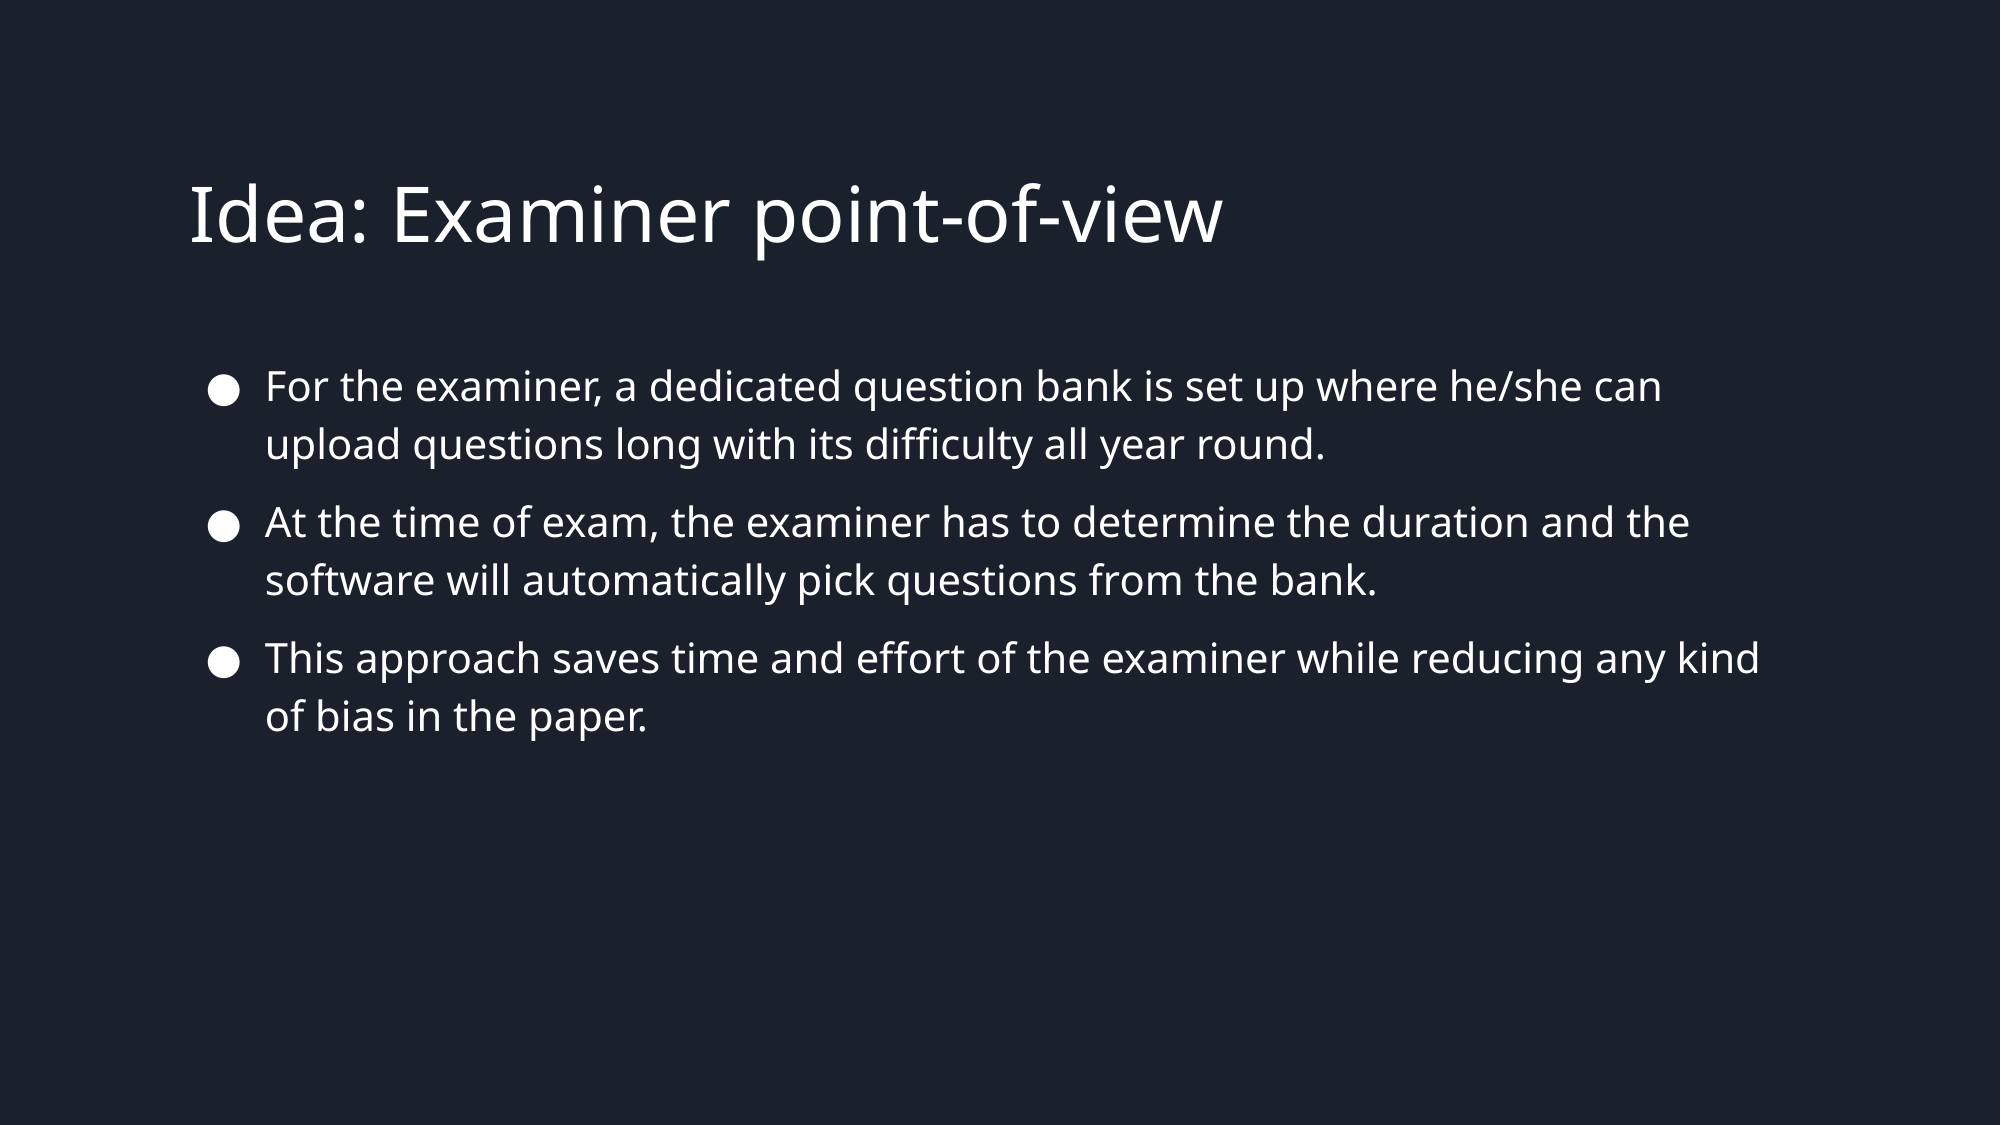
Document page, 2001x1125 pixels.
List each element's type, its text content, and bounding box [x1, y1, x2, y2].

title Idea: Examiner point-of-view [174, 105, 1825, 331]
list For the examiner, a dedicated question bank is set up where he/she can upload questions long with its difficulty all year round. At the time of exam, the examiner has to determine the duration and the software will automatically pick questions from the bank. This approach saves time and effort of the examiner while reducing any kind of bias in the paper. [174, 345, 1825, 977]
